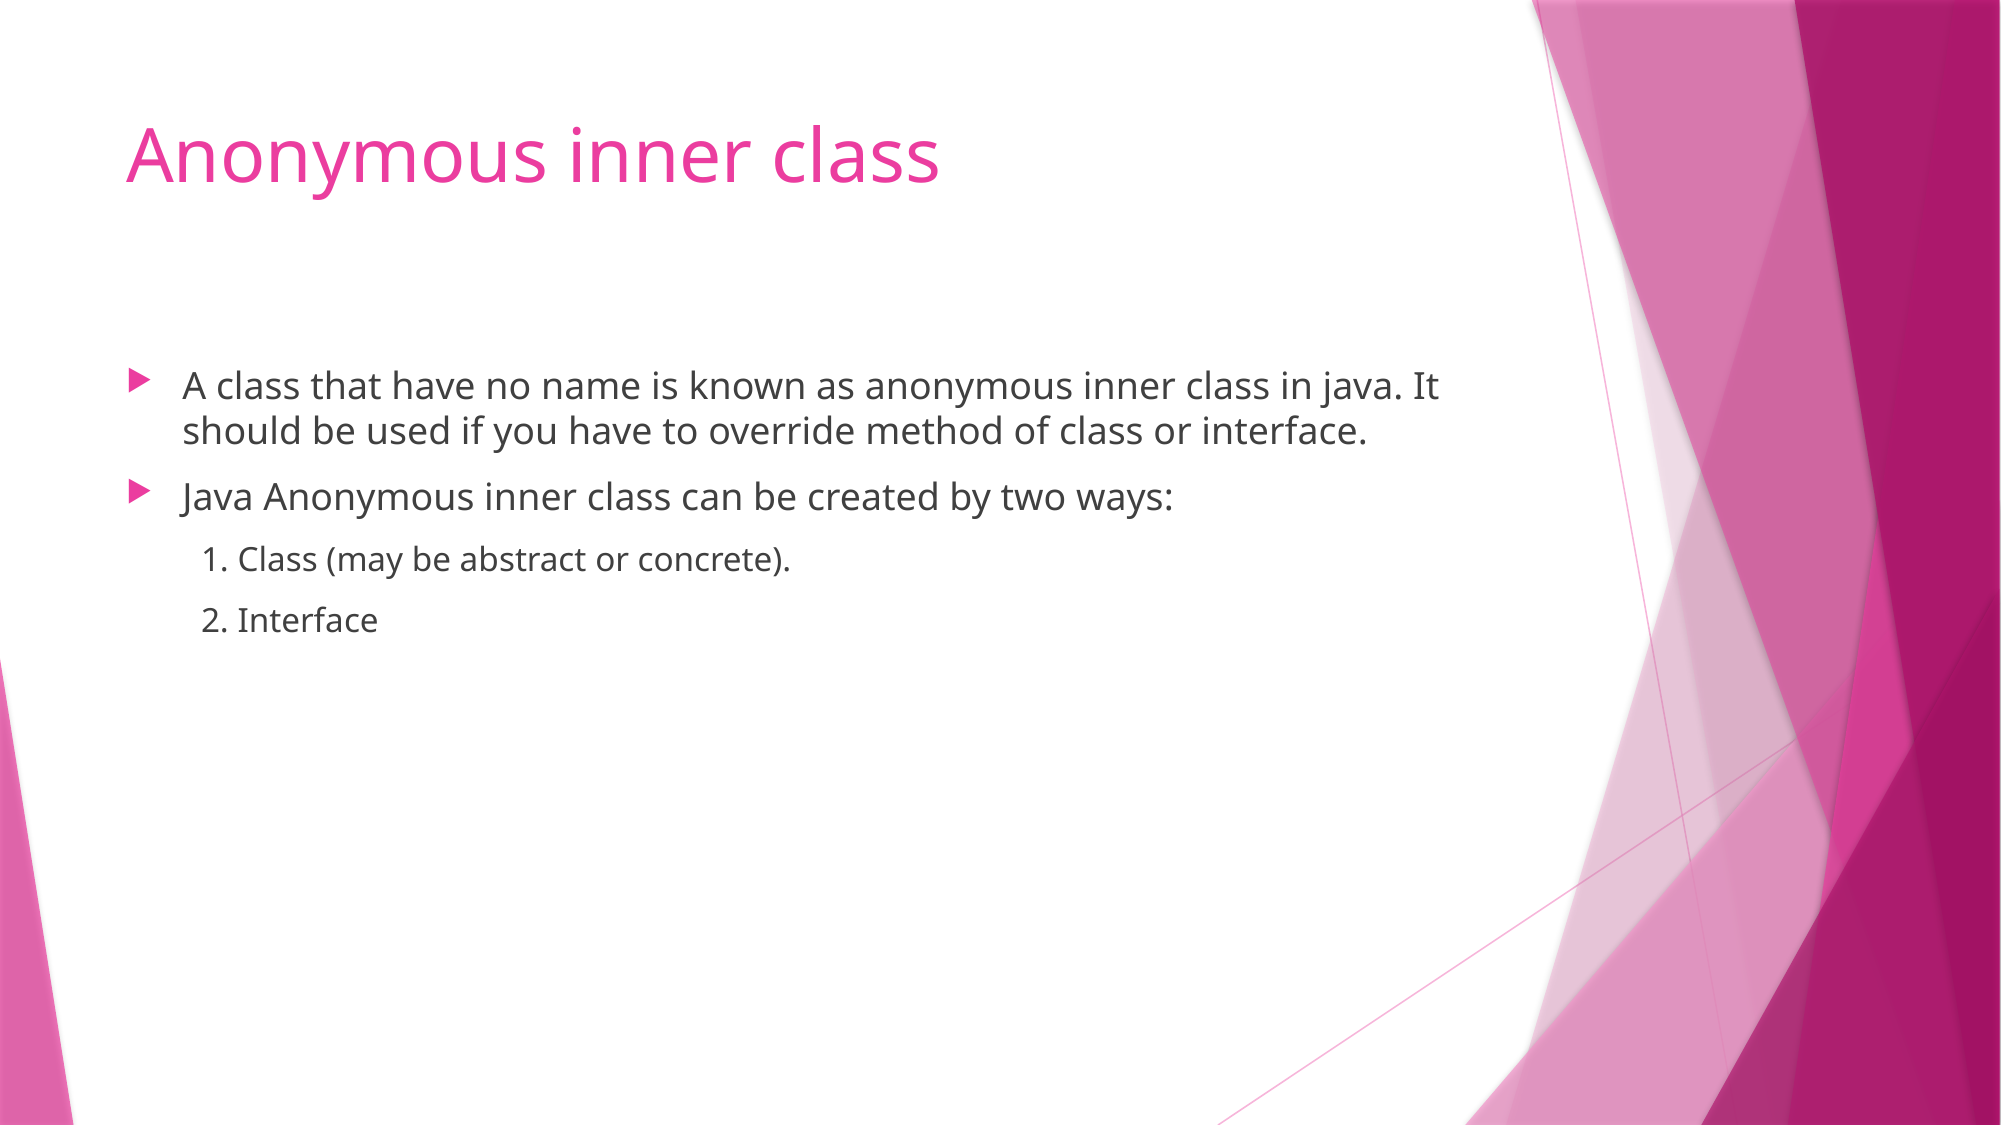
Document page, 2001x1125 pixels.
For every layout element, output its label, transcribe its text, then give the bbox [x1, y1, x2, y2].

list A class that have no name is known as anonymous inner class in java. It should be used if you have to override method of class or interface. Java Anonymous inner class can be created by two ways: 1. Class (may be abstract or concrete). 2. Interface [111, 354, 1522, 992]
title Anonymous inner class [111, 99, 1522, 317]
